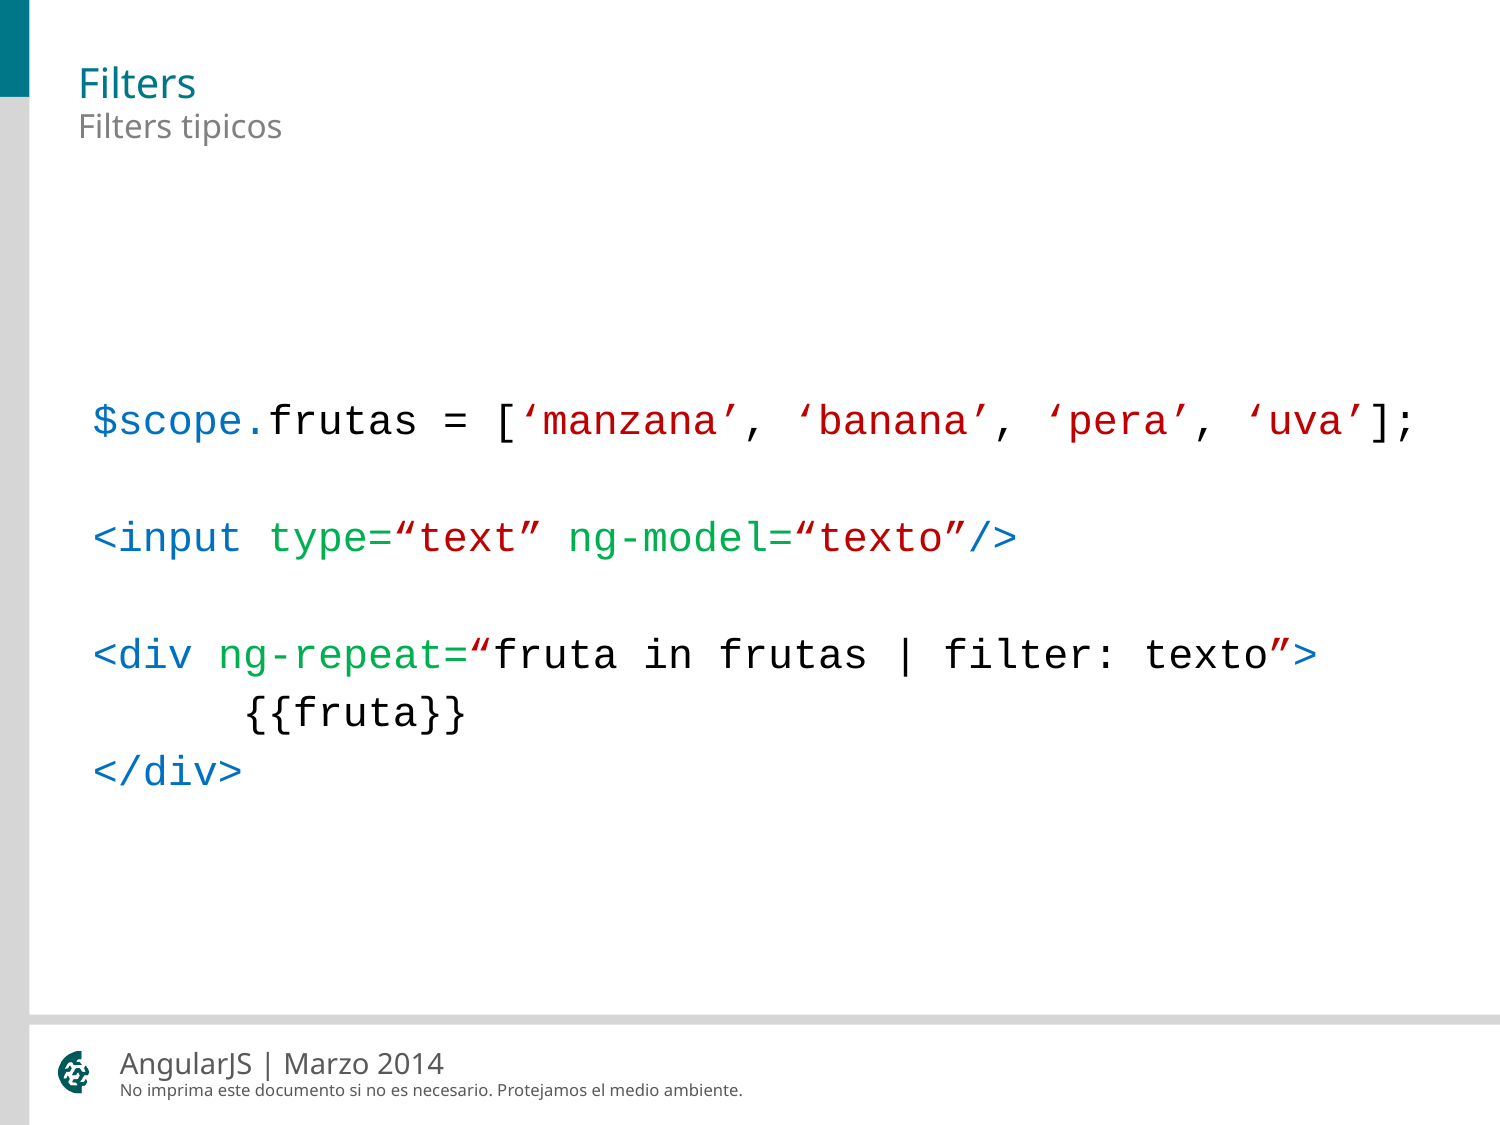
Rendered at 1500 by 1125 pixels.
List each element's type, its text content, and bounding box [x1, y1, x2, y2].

title Filters [78, 56, 1464, 104]
list $scope.frutas = [‘manzana’, ‘banana’, ‘pera’, ‘uva’]; <input type=“text” ng-model=“texto”/> <div ng-repeat=“fruta in frutas | filter: texto”> {{fruta}} </div> [78, 385, 1464, 929]
picture [58, 1051, 89, 1094]
list Filters tipicos [78, 104, 1464, 143]
